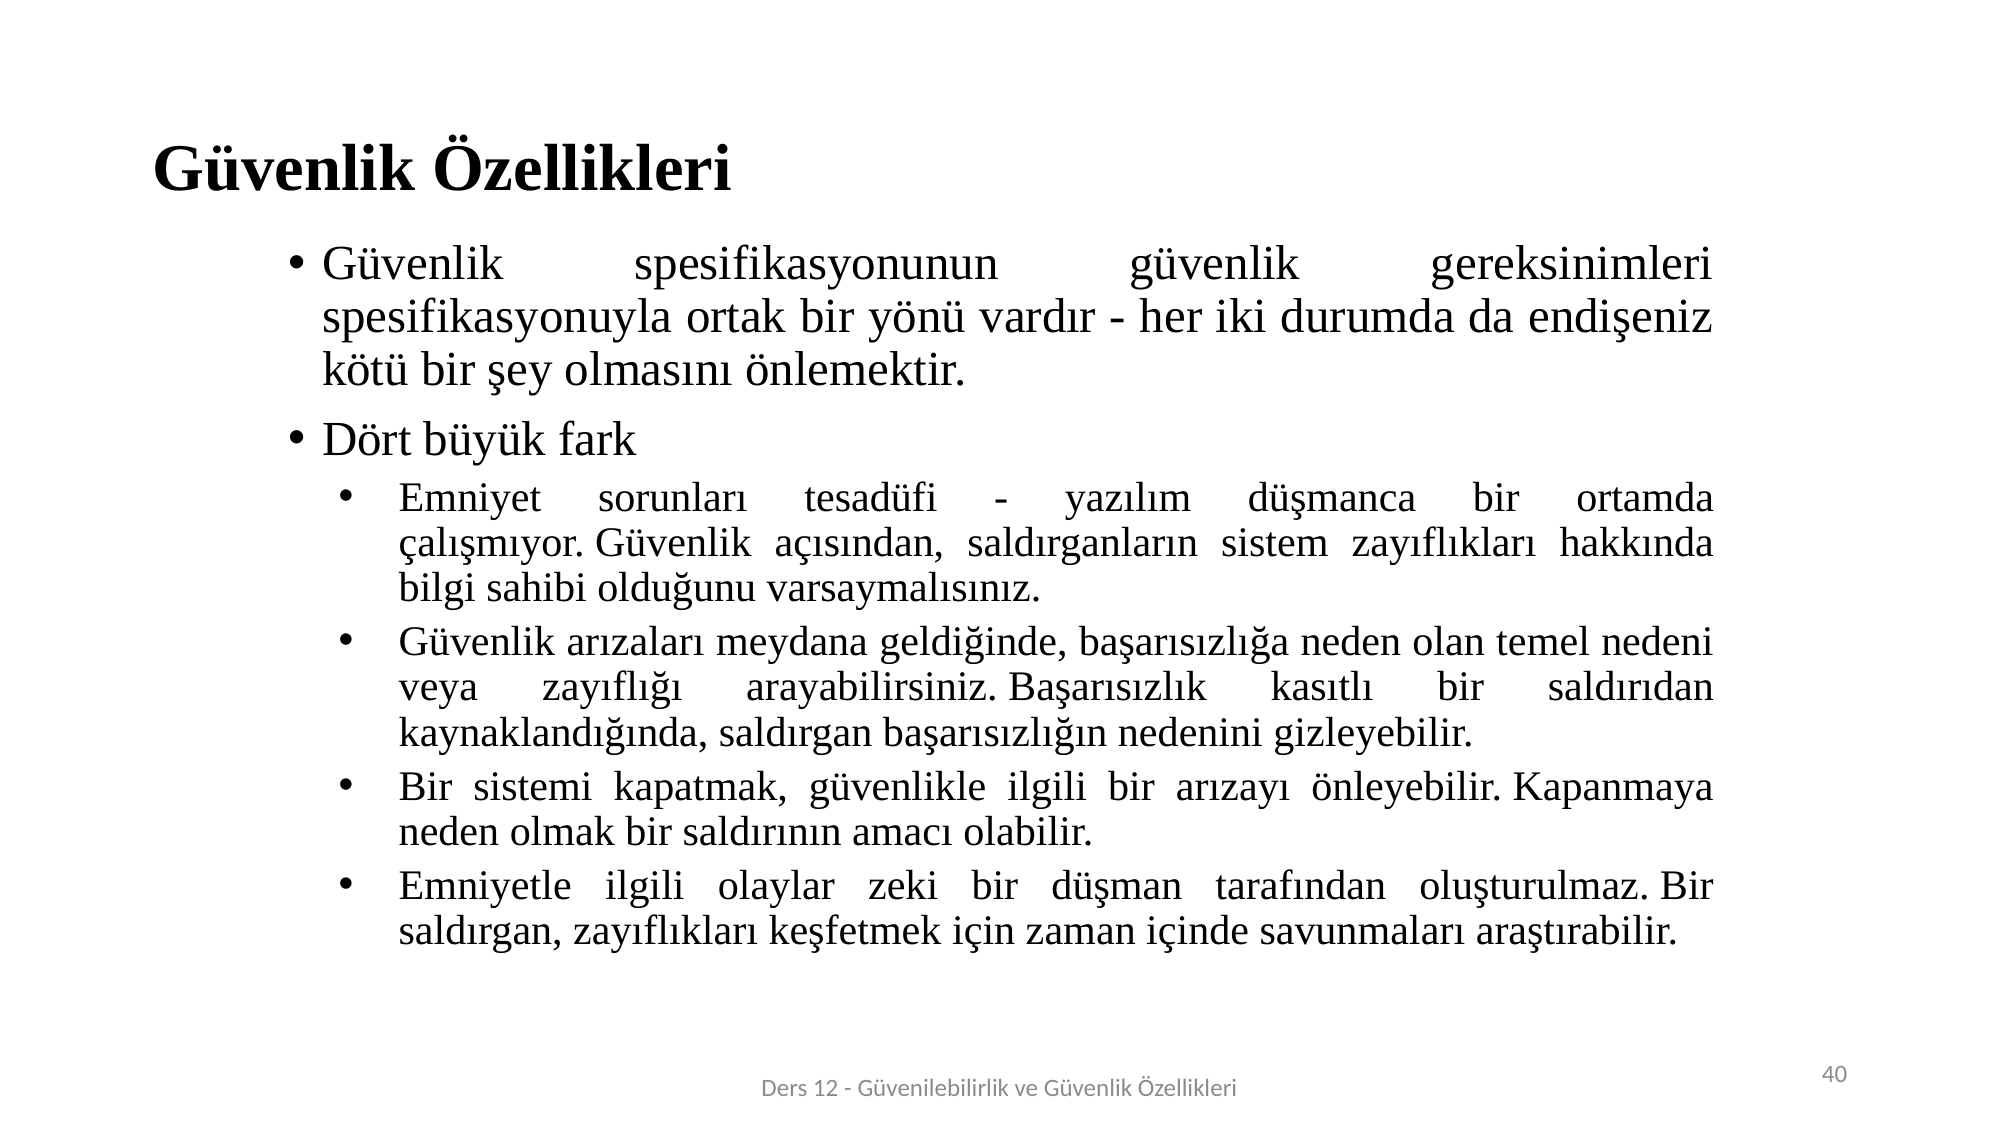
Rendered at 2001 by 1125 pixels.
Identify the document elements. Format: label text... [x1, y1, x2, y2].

footer Ders 12 - Güvenilebilirlik ve Güvenlik Özellikleri [675, 1056, 1325, 1117]
slide_number 40 [1412, 1042, 1863, 1103]
title Güvenlik Özellikleri [137, 59, 1863, 278]
list Güvenlik spesifikasyonunun güvenlik gereksinimleri spesifikasyonuyla ortak bir yönü vardır - her iki durumda da endişeniz kötü bir şey olmasını önlemektir. Dört büyük fark Emniyet sorunları tesadüfi - yazılım düşmanca bir ortamda çalışmıyor. Güvenlik açısından, saldırganların sistem zayıflıkları hakkında bilgi sahibi olduğunu varsaymalısınız. Güvenlik arızaları meydana geldiğinde, başarısızlığa neden olan temel nedeni veya zayıflığı arayabilirsiniz. Başarısızlık kasıtlı bir saldırıdan kaynaklandığında, saldırgan başarısızlığın nedenini gizleyebilir. Bir sistemi kapatmak, güvenlikle ilgili bir arızayı önleyebilir. Kapanmaya neden olmak bir saldırının amacı olabilir. Emniyetle ilgili olaylar zeki bir düşman tarafından oluşturulmaz. Bir saldırgan, zayıflıkları keşfetmek için zaman içinde savunmaları araştırabilir. [273, 230, 1730, 973]
